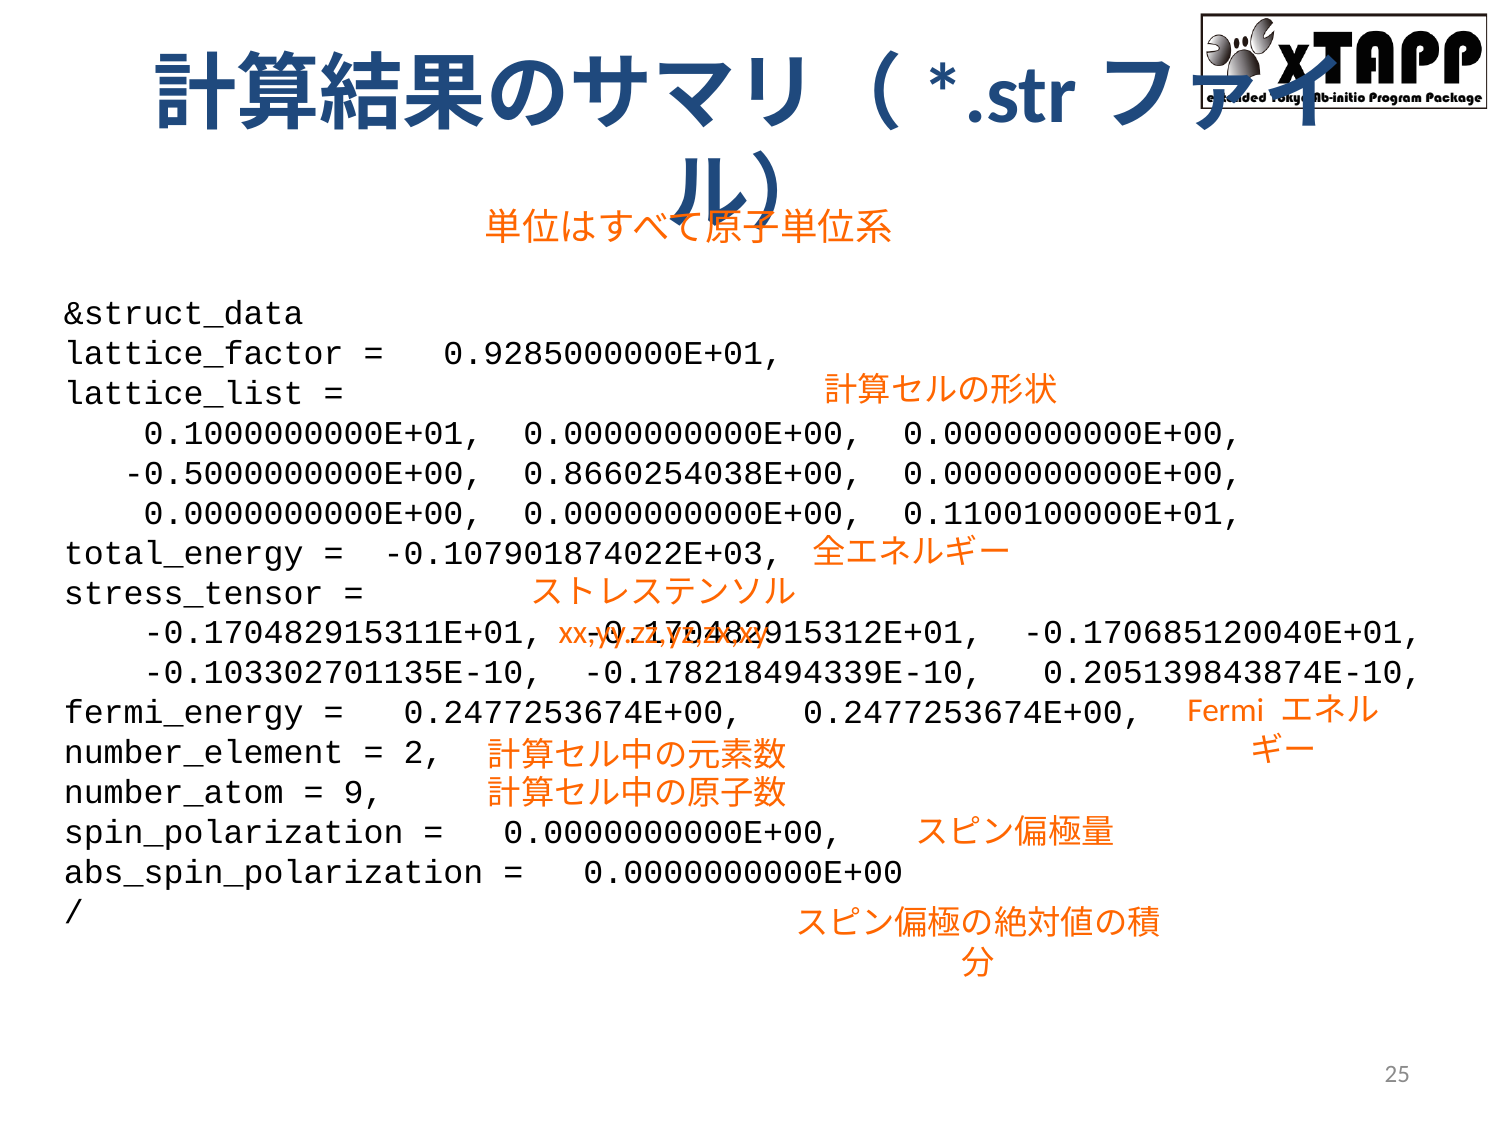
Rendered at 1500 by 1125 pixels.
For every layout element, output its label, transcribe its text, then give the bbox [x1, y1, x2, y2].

text_box スピン偏極の絶対値の積分 [764, 894, 1192, 989]
text_box Fermi エネルギー [1142, 680, 1425, 776]
text_box 計算セル中の元素数 [461, 726, 814, 763]
text_box 計算セル中の原子数 [461, 763, 814, 819]
text_box 全エネルギー [751, 522, 1073, 578]
text_box ストレステンソル xx,yy.zz,yz,zx,xy [410, 563, 917, 658]
slide_number 25 [1074, 1042, 1425, 1103]
text_box &struct_data lattice_factor = 0.9285000000E+01, lattice_list = 0.1000000000E+01, 0.0000000000E+00, 0.0000000000E+00, -0.5000000000E+00, 0.8660254038E+00, 0.0000000000E+00, 0.0000000000E+00, 0.0000000000E+00, 0.1100100000E+01, total_energy = -0.107901874022E+03, stress_tensor = -0.170482915311E+01, -0.170482915312E+01, -0.170685120040E+01, -0.103302701135E-10, -0.178218494339E-10, 0.205139843874E-10, fermi_energy = 0.2477253674E+00, 0.2477253674E+00, number_element = 2, number_atom = 9, spin_polarization = 0.0000000000E+00, abs_spin_polarization = 0.0000000000E+00 / [49, 283, 1454, 938]
text_box スピン偏極量 [838, 802, 1192, 858]
title 計算結果のサマリ（*.strファイル） [75, 45, 1425, 233]
text_box 計算セルの形状 [780, 360, 1102, 416]
text_box 単位はすべて原子単位系 [388, 195, 990, 256]
